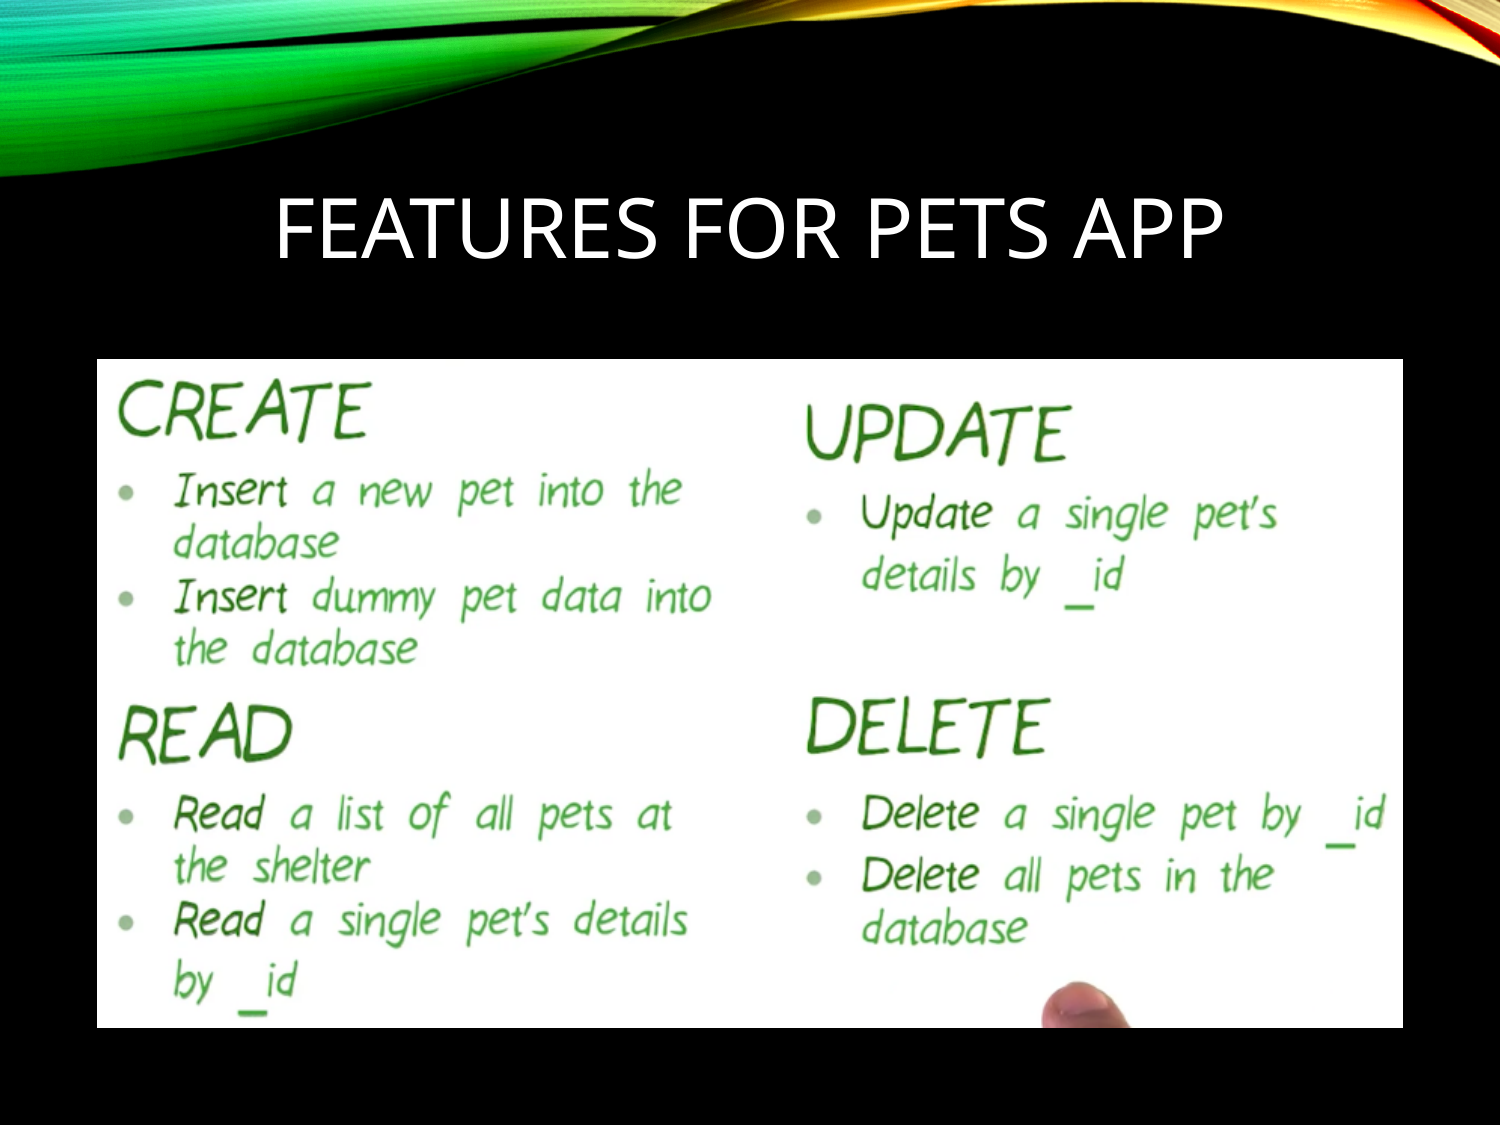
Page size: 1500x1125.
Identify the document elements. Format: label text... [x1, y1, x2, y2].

title Features For Pets App [97, 125, 1403, 338]
picture [0, 0, 1500, 178]
picture [97, 359, 1403, 1028]
